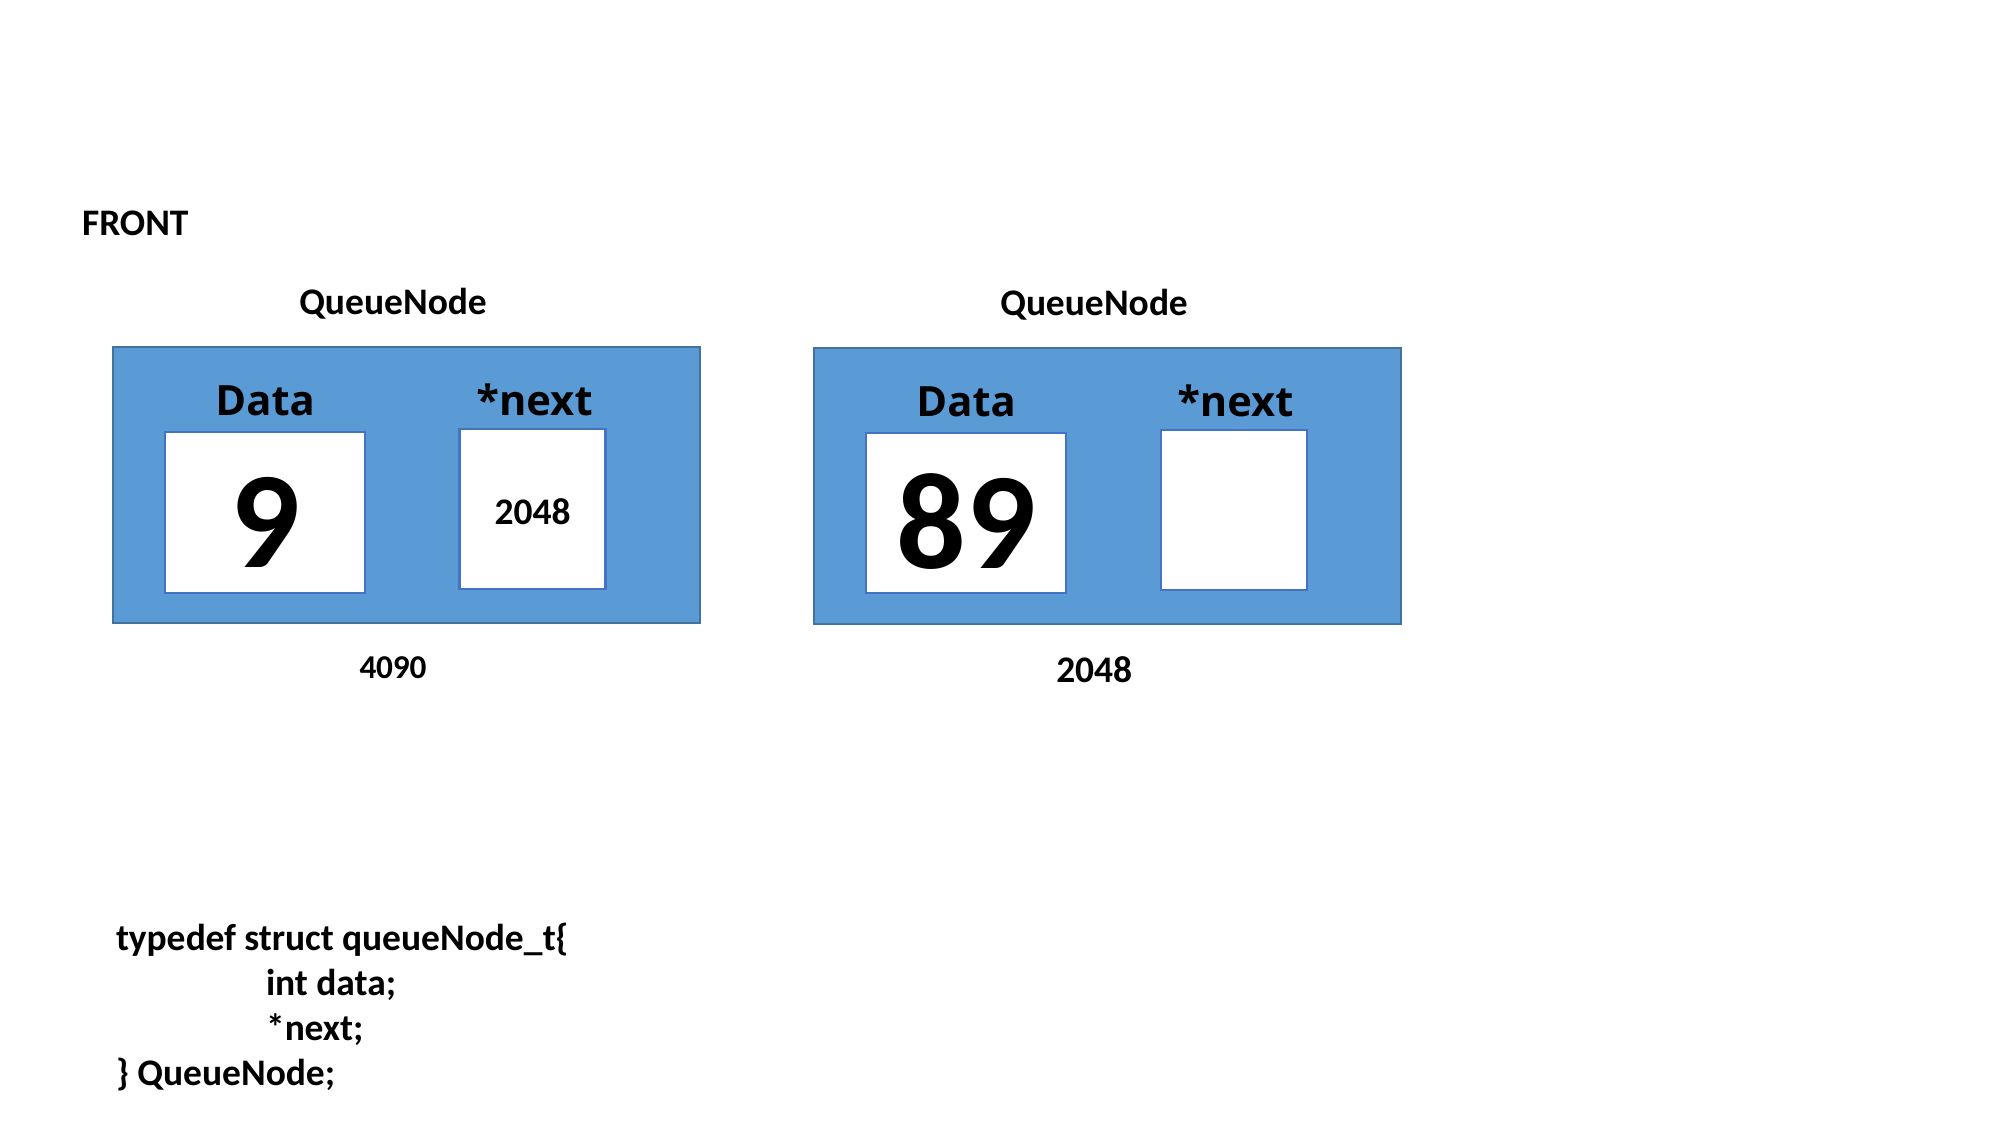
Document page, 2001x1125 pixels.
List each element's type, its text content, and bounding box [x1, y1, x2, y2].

text_box 4090 [264, 641, 523, 714]
text_box *next [1146, 354, 1324, 433]
text_box typedef struct queueNode_t{ int data; *next; } QueueNode; [101, 905, 1101, 1100]
text_box 9 [164, 431, 366, 594]
text_box 2048 [458, 433, 607, 590]
text_box QueueNode [264, 274, 523, 346]
text_box *next [445, 353, 623, 433]
text_box [112, 346, 701, 624]
text_box 89 [865, 432, 1067, 594]
title Data [877, 354, 1055, 433]
subtitle QueueNode [965, 275, 1224, 347]
text_box Data [176, 353, 354, 433]
text_box [1160, 433, 1308, 591]
text_box 2048 [965, 642, 1224, 715]
text_box [813, 347, 1402, 625]
text_box FRONT [6, 196, 265, 268]
